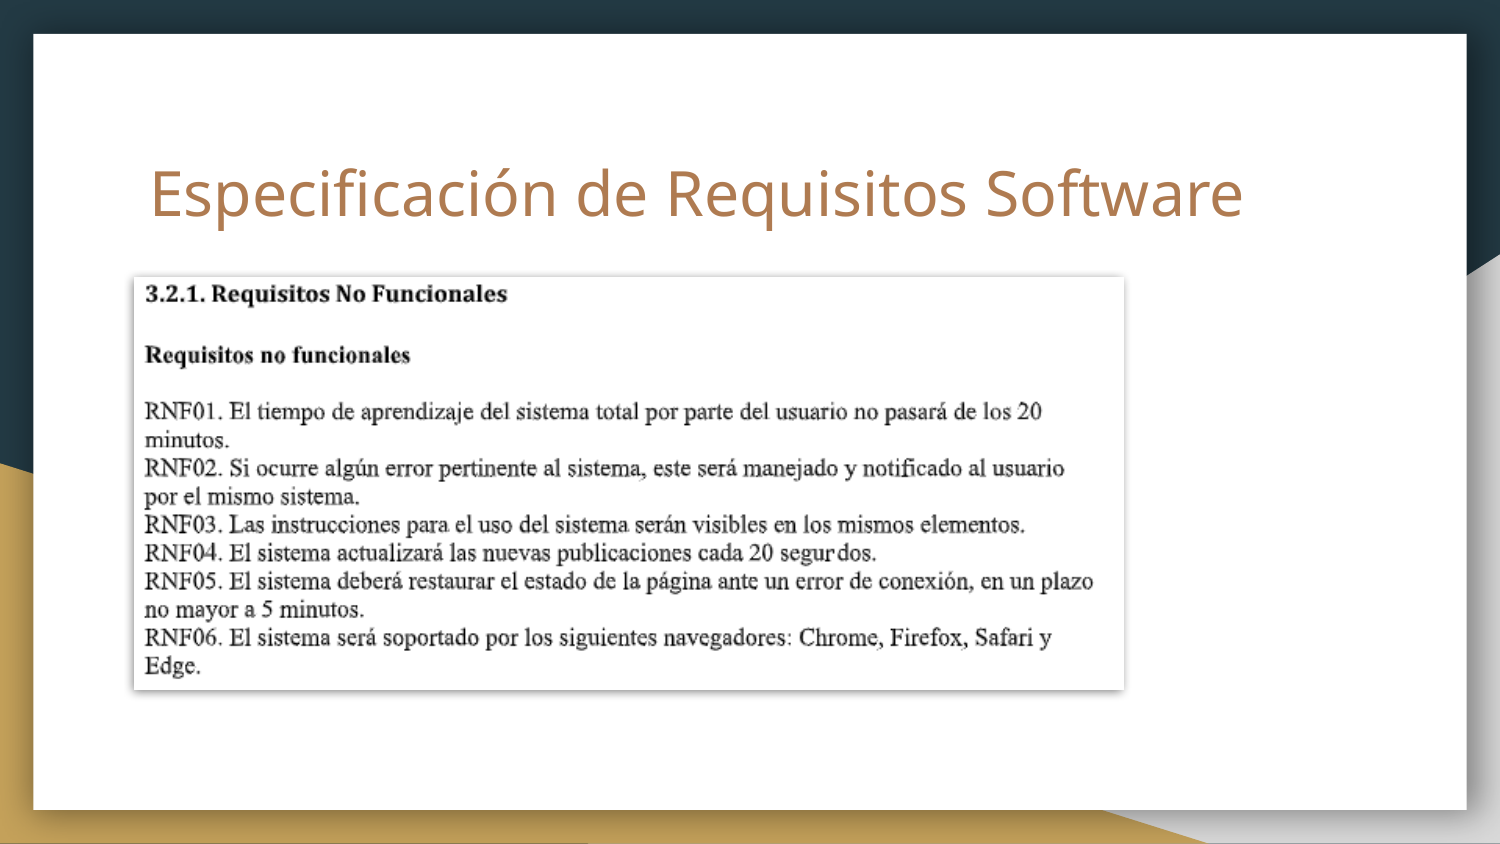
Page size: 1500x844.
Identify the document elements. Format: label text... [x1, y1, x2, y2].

picture [134, 276, 1124, 690]
title Especificación de Requisitos Software [134, 138, 1366, 296]
